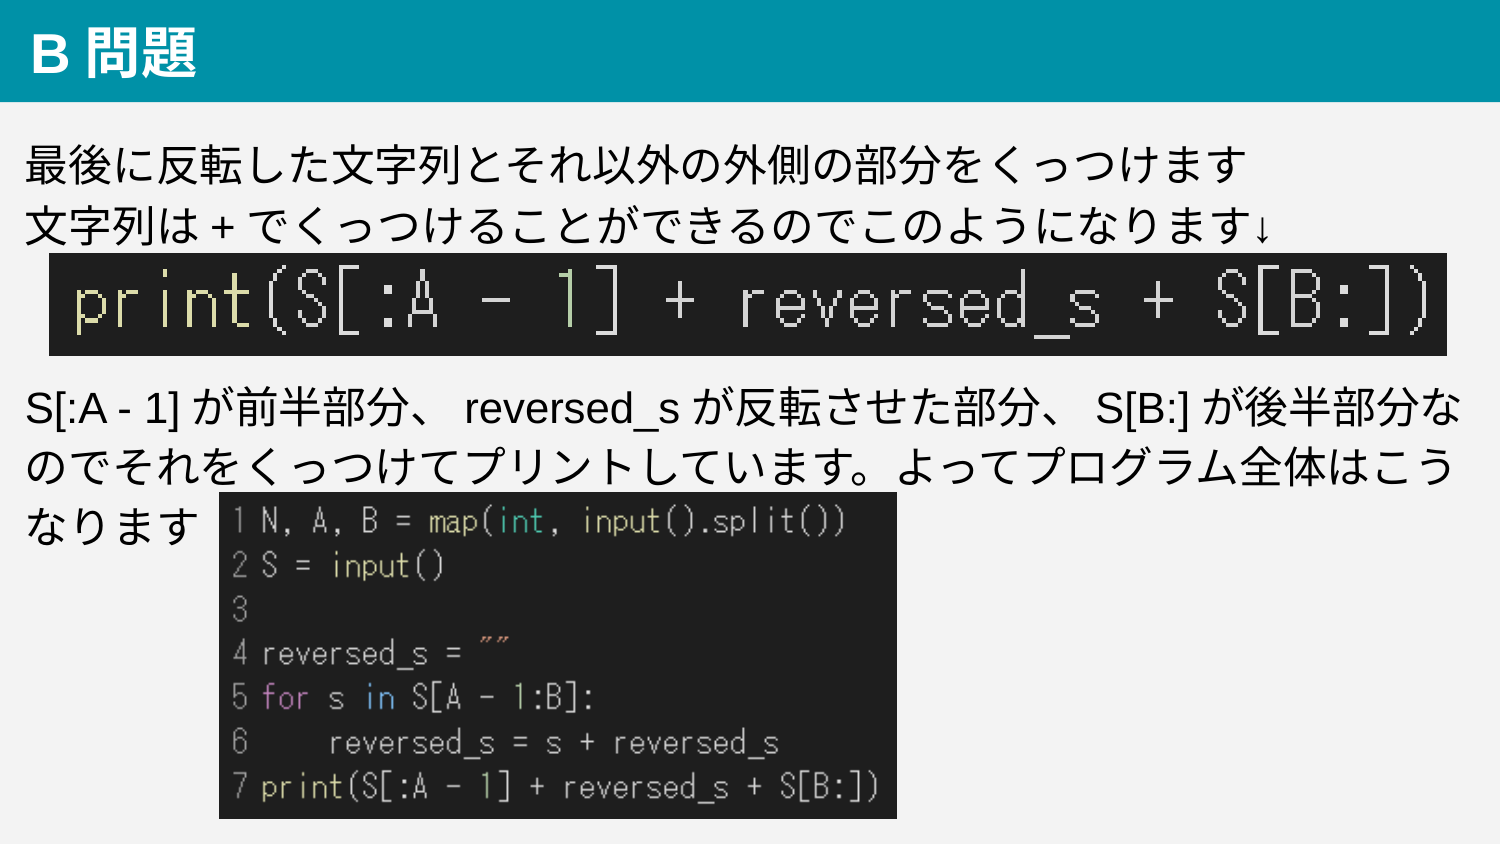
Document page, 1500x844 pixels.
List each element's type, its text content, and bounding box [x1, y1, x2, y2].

picture [219, 492, 897, 819]
text_box 最後に反転した文字列とそれ以外の外側の部分をくっつけます 文字列は+でくっつけることができるのでこのようになります↓ S[:A - 1]が前半部分、reversed_sが反転させた部分、S[B:]が後半部分なのでそれをくっつけてプリントしています。よってプログラム全体はこうなります [9, 115, 1487, 568]
text_box B問題 [0, 0, 1500, 103]
picture [49, 253, 1448, 356]
